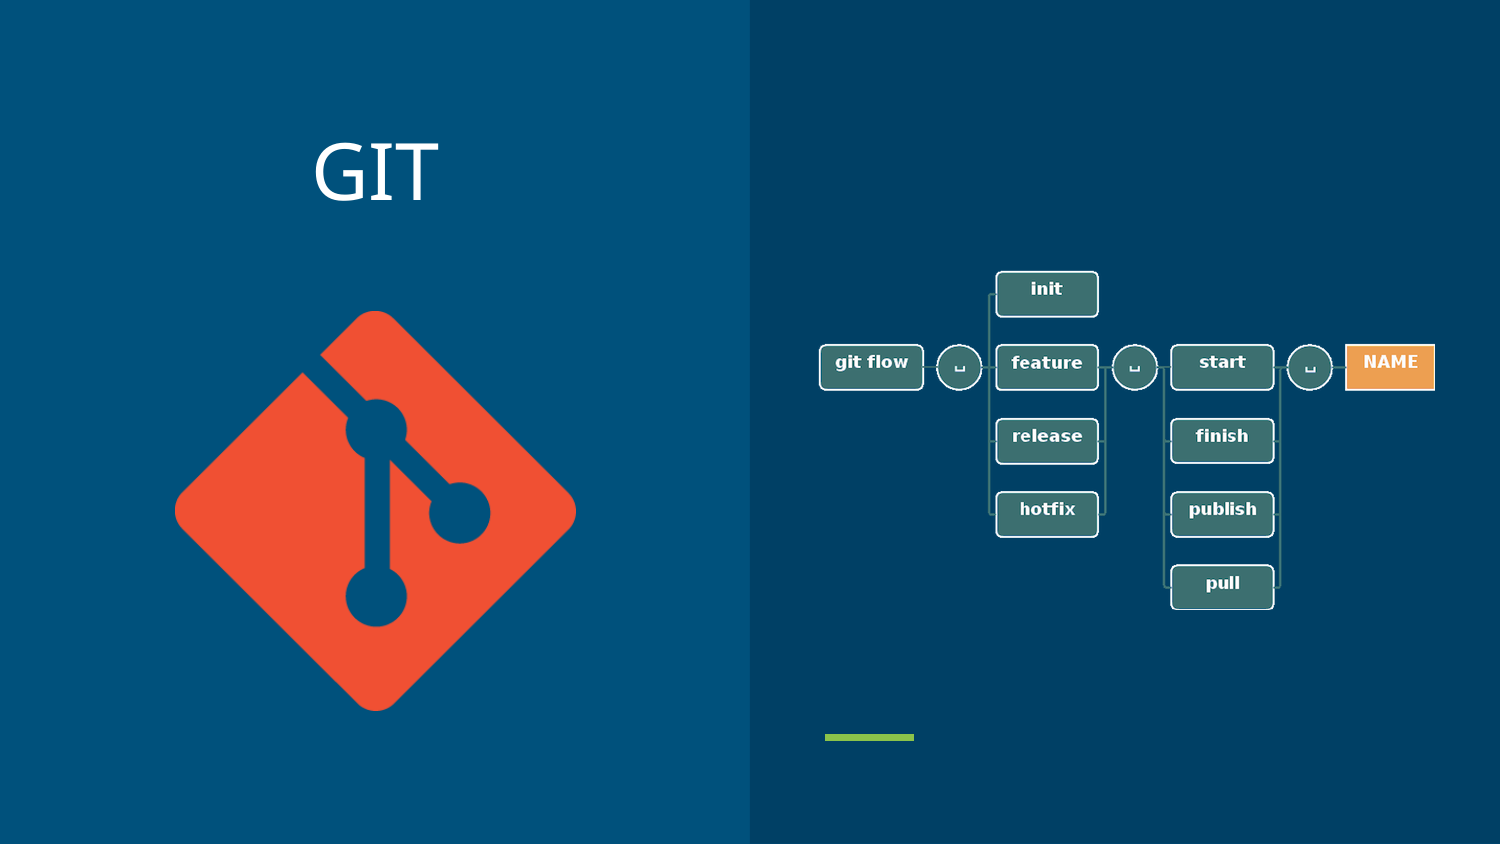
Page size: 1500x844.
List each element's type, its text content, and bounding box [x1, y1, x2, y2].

picture [818, 270, 1435, 610]
title GIT [43, 84, 708, 231]
picture [176, 312, 575, 710]
